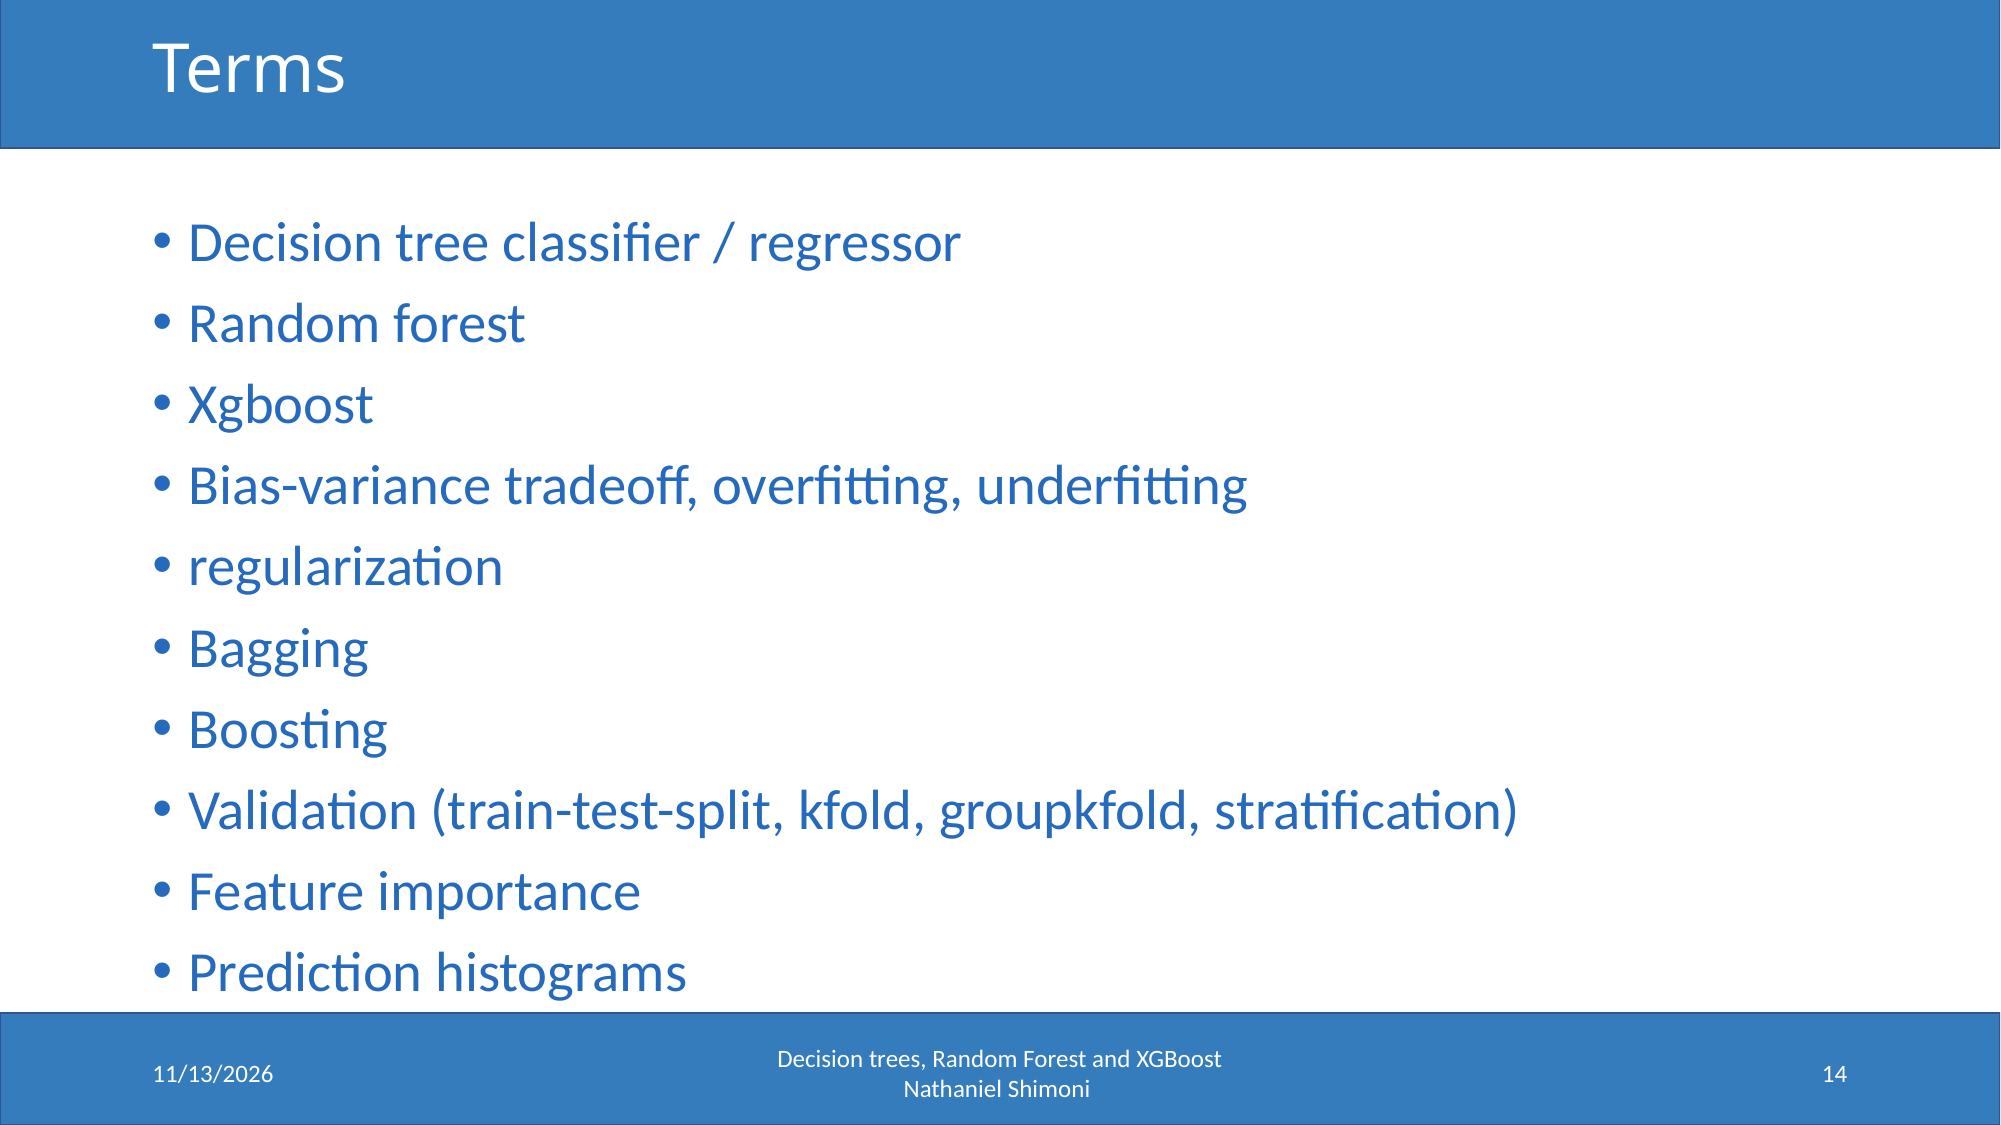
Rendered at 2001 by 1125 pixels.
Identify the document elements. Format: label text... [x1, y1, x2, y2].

footer Decision trees, Random Forest and XGBoost Nathaniel Shimoni [662, 1042, 1338, 1103]
slide_number 14 [1412, 1042, 1863, 1103]
list Decision tree classifier / regressor Random forest Xgboost Bias-variance tradeoff, overfitting, underfitting regularization Bagging Boosting Validation (train-test-split, kfold, groupkfold, stratification) Feature importance Prediction histograms [137, 205, 1863, 1014]
title Terms [137, 26, 1863, 115]
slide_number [137, 1042, 588, 1103]
